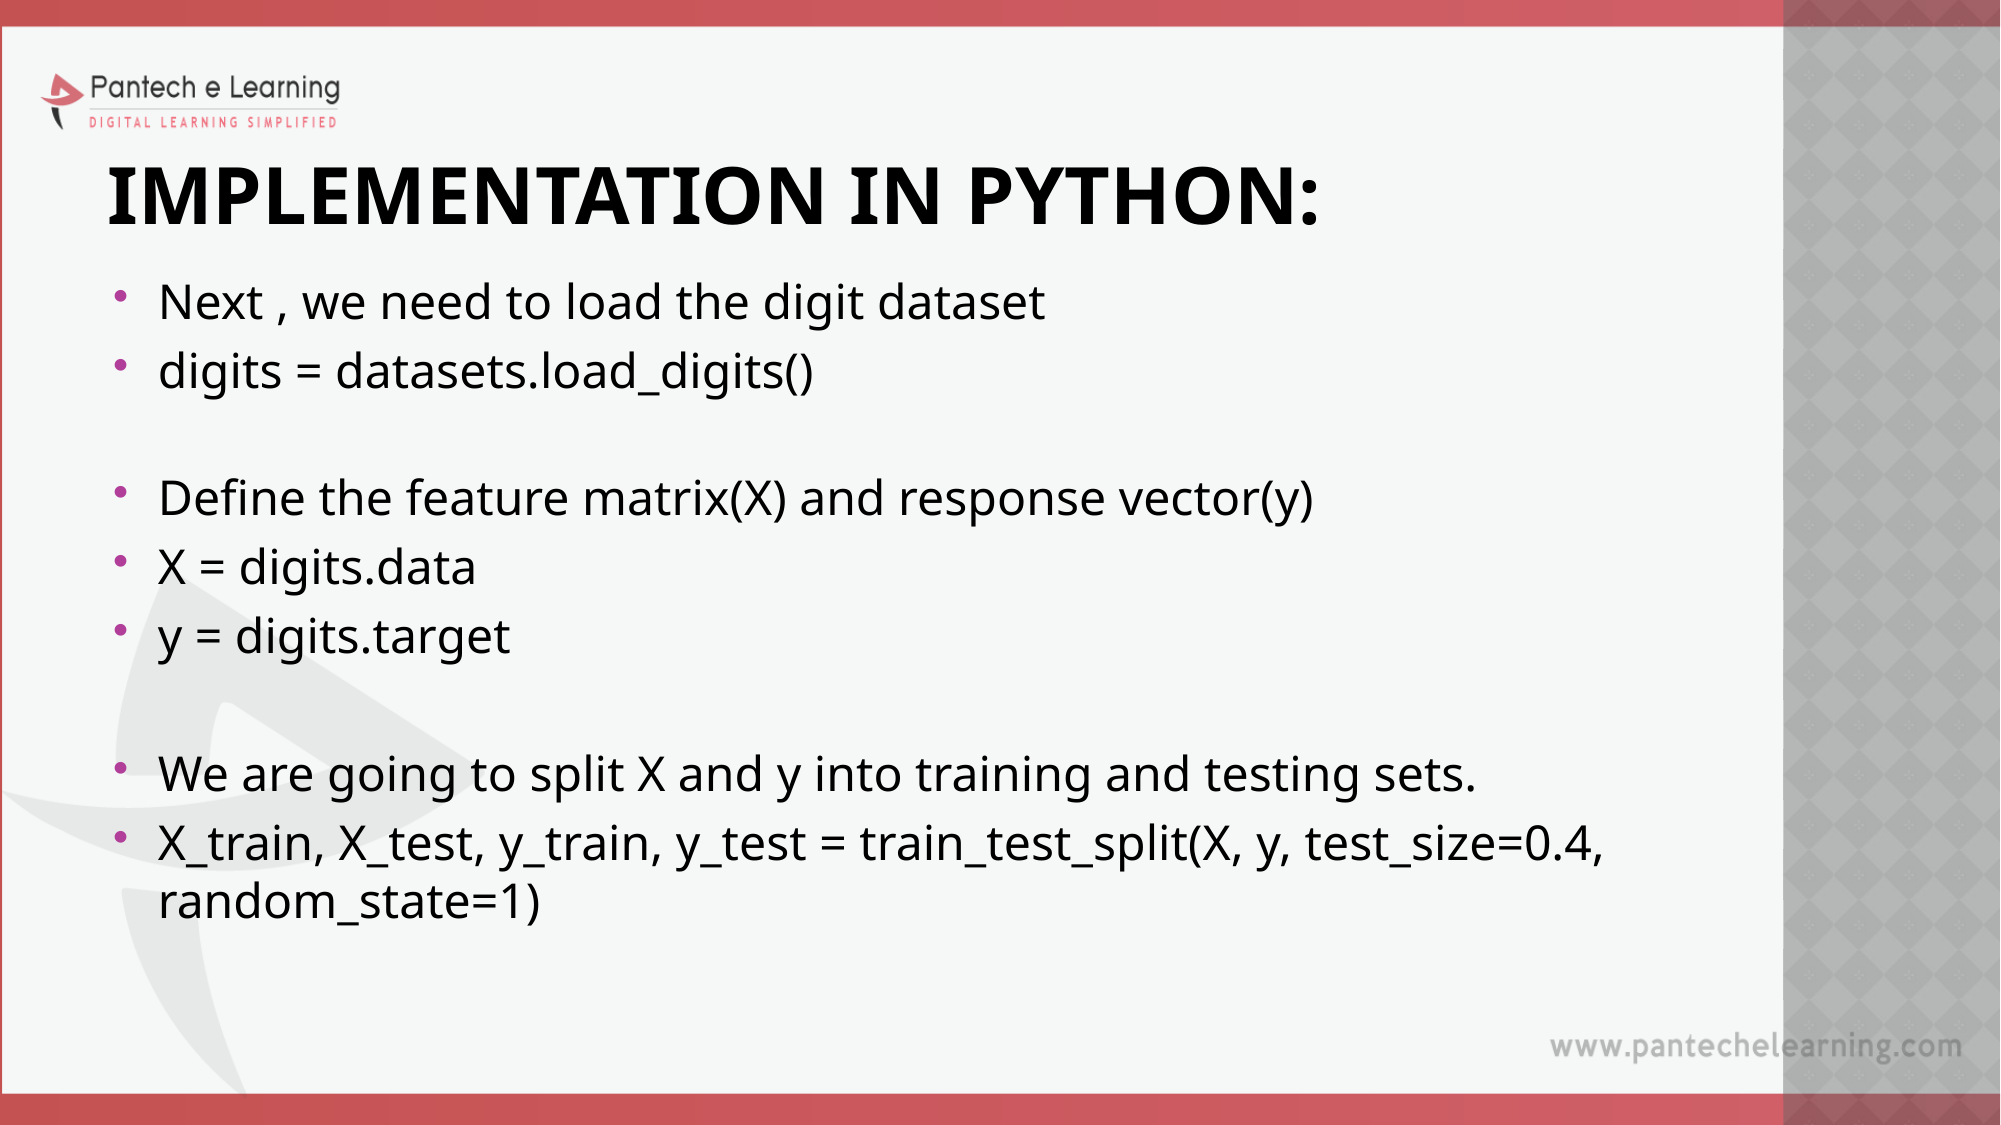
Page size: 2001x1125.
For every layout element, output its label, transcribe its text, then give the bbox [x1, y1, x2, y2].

picture [0, 0, 2001, 1125]
list Next , we need to load the digit dataset digits = datasets.load_digits() Define the feature matrix(X) and response vector(y) X = digits.data y = digits.target We are going to split X and y into training and testing sets. X_train, X_test, y_train, y_test = train_test_split(X, y, test_size=0.4, random_state=1) [99, 264, 1684, 1059]
title IMPLEMENTATION IN PYTHON: [99, 52, 1684, 240]
